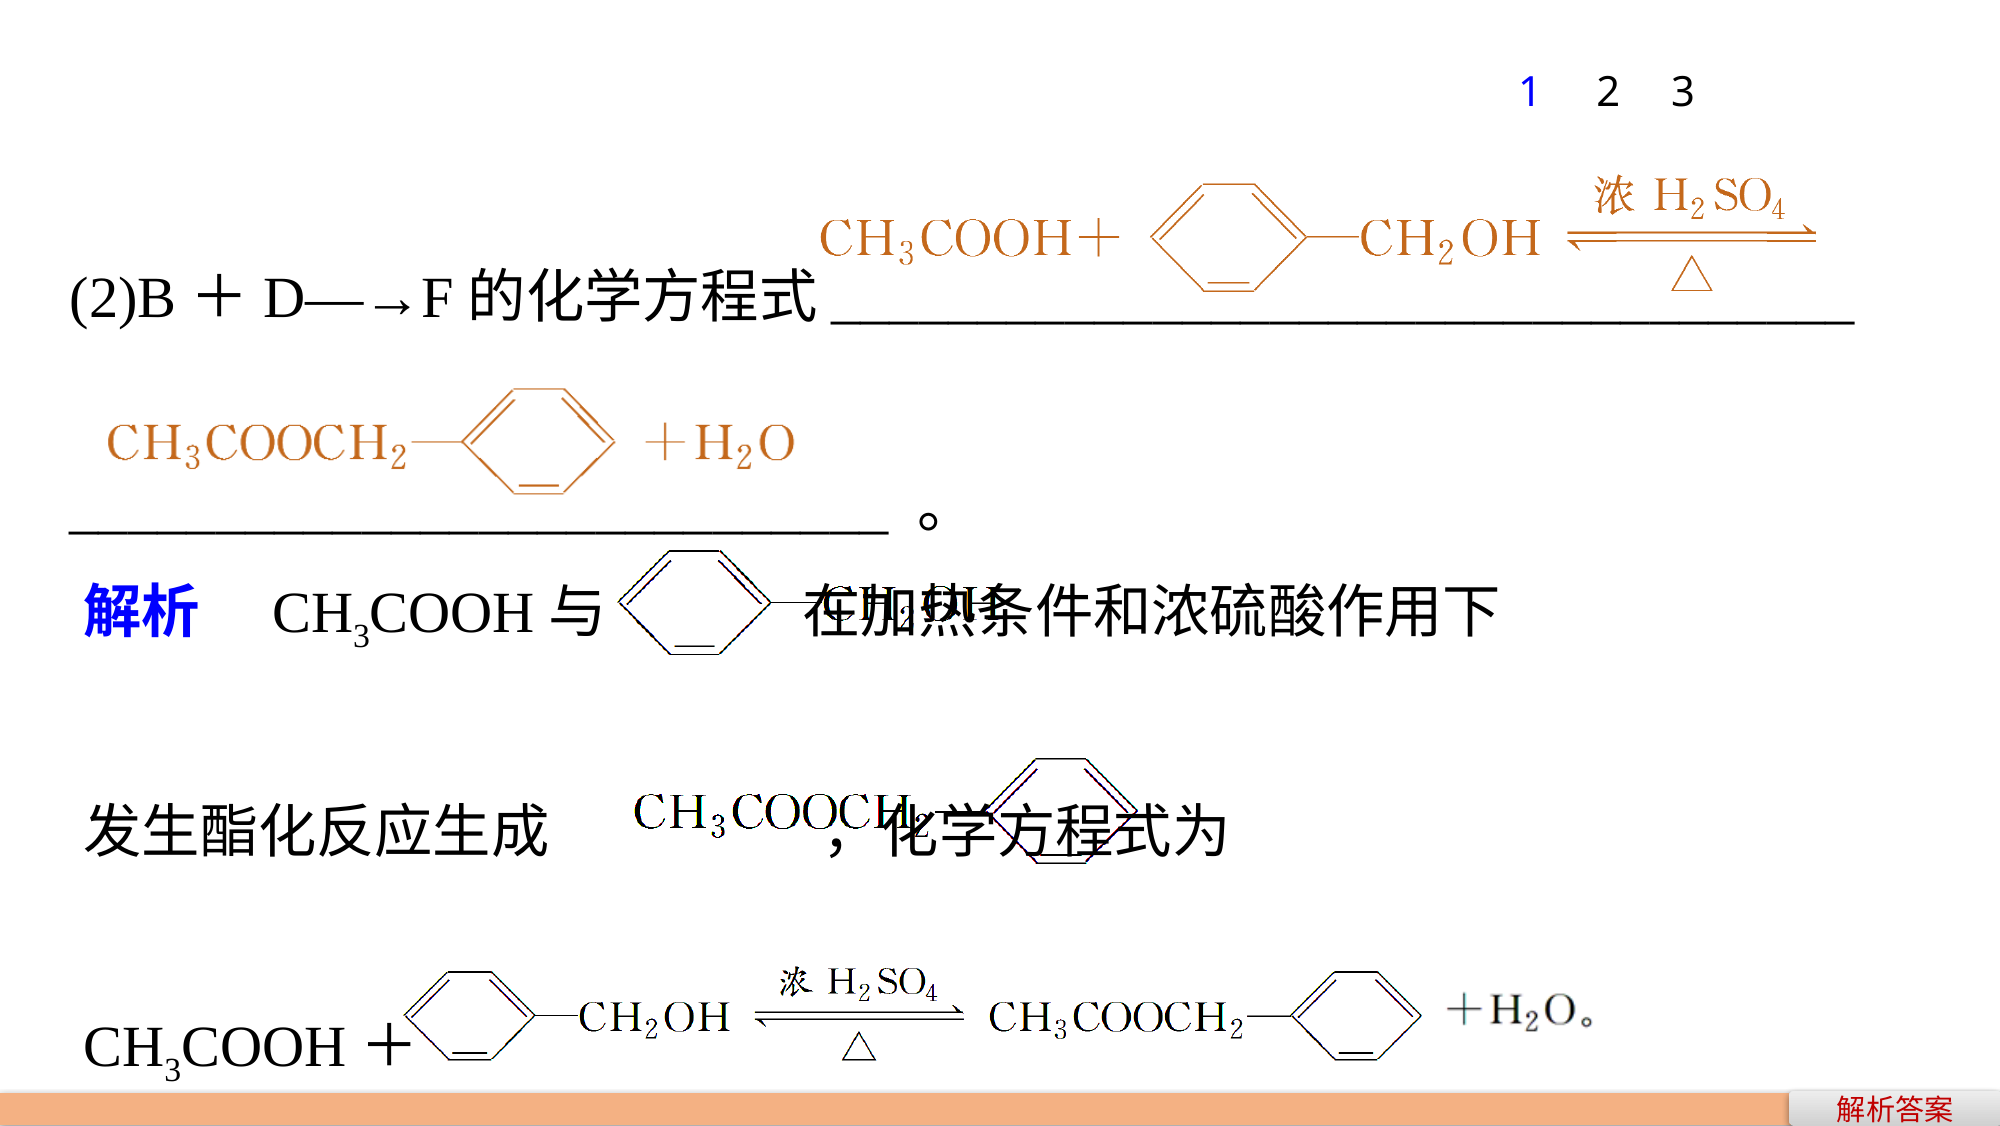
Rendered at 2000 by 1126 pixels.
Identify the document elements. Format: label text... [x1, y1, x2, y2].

text_box (2)B＋D―→F的化学方程式___________________________________ ____________________________ 。 [55, 217, 1898, 547]
text_box 解析 CH3COOH与 在加热条件和浓硫酸作用下 发生酯化反应生成 ，化学方程式为 CH3COOH＋ [68, 527, 1874, 1091]
picture [597, 541, 1021, 681]
picture [388, 896, 1615, 1083]
text_box 2 [1579, 42, 1641, 138]
picture [600, 742, 1156, 880]
text_box 3 [1657, 42, 1715, 138]
text_box 1 [1496, 42, 1563, 138]
text_box 解析答案 [1787, 1089, 2000, 1126]
text_box [0, 1092, 1786, 1126]
picture [93, 373, 831, 511]
picture [816, 160, 1917, 311]
